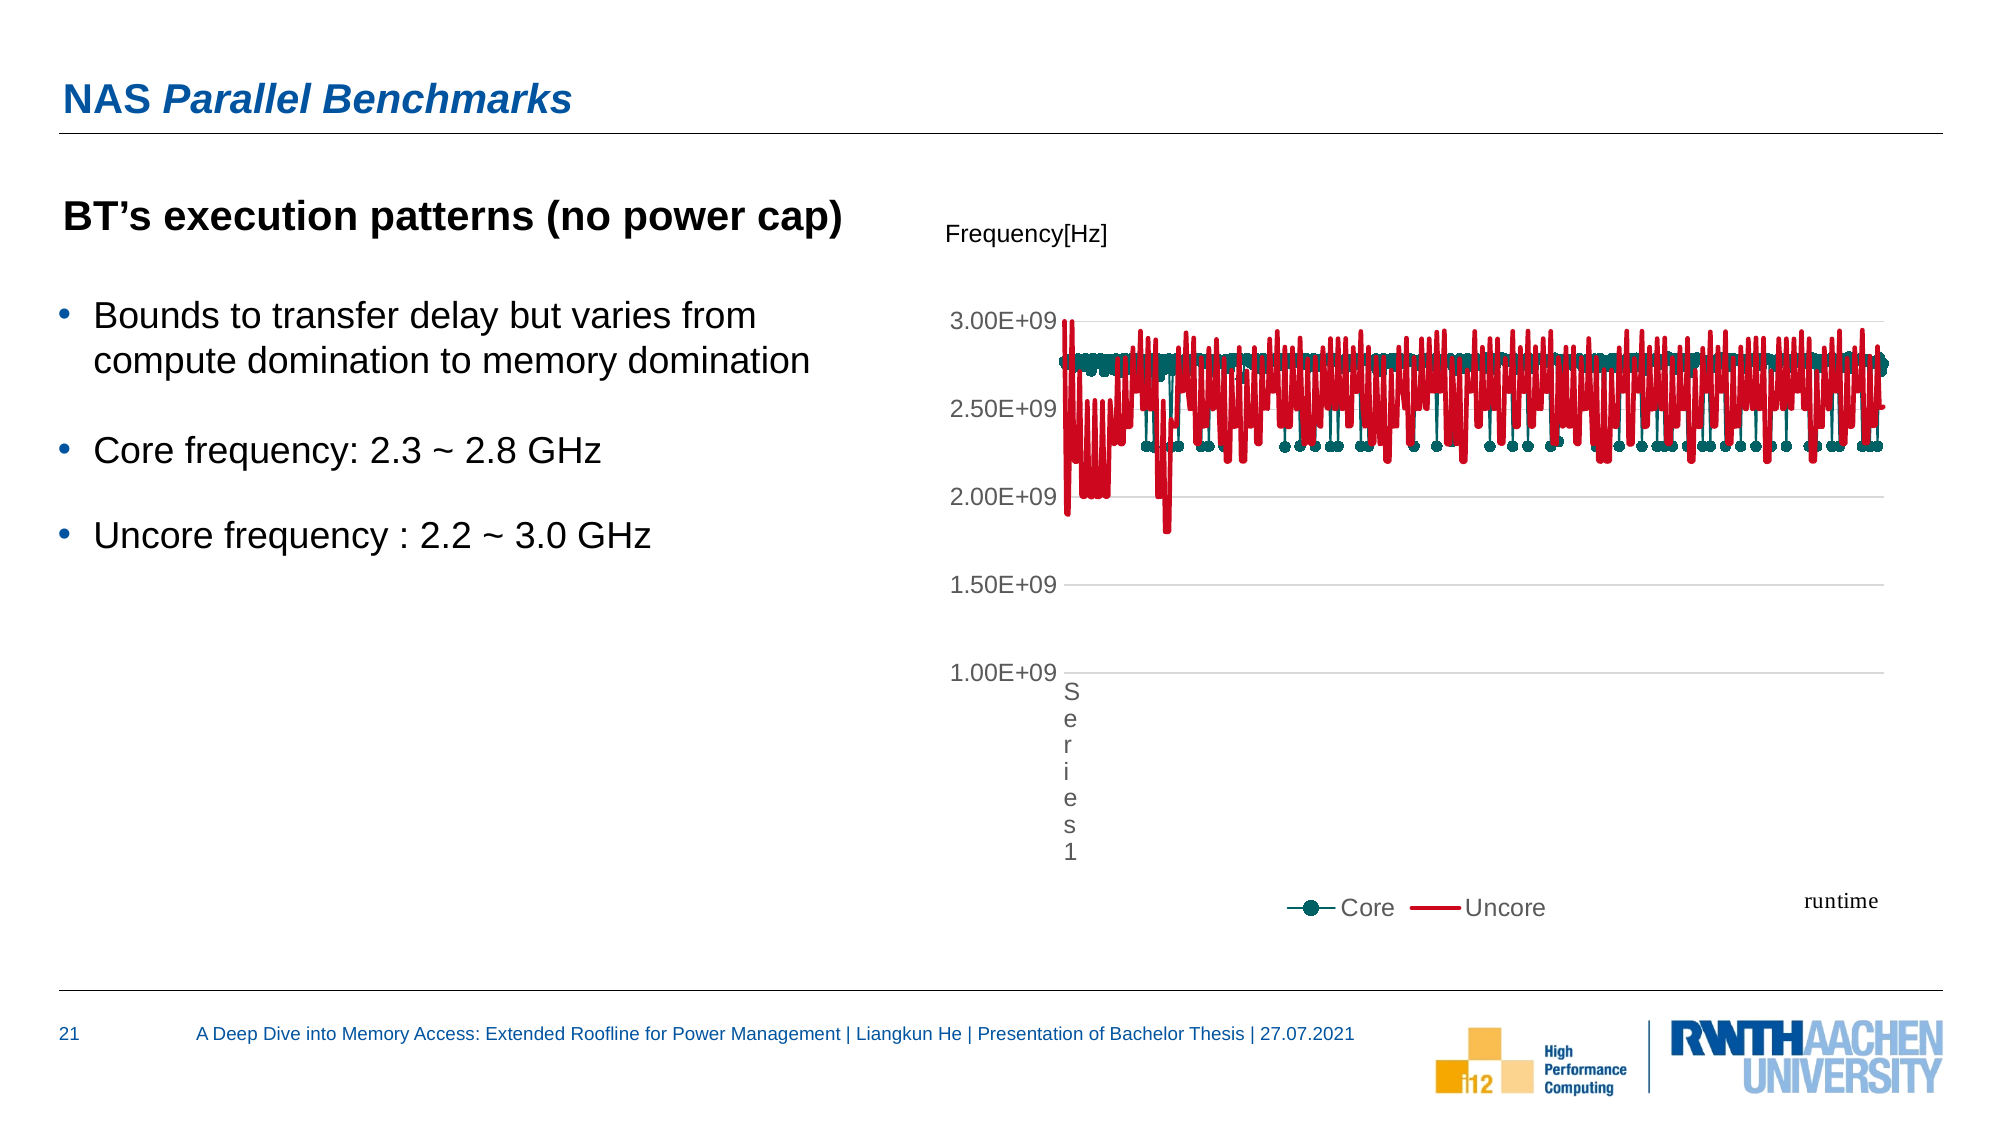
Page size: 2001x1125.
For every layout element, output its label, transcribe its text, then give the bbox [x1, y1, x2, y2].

text_box Bounds to transfer delay but varies from compute domination to memory domination Core frequency: 2.3 ~ 2.8 GHz Uncore frequency : 2.2 ~ 3.0 GHz [57, 291, 823, 815]
chart [930, 273, 1904, 928]
list BT’s execution patterns (no power cap) [63, 188, 1938, 231]
title NAS Parallel Benchmarks [63, 33, 1937, 123]
text_box Frequency[Hz] [930, 209, 1179, 255]
picture [1413, 984, 1965, 1125]
